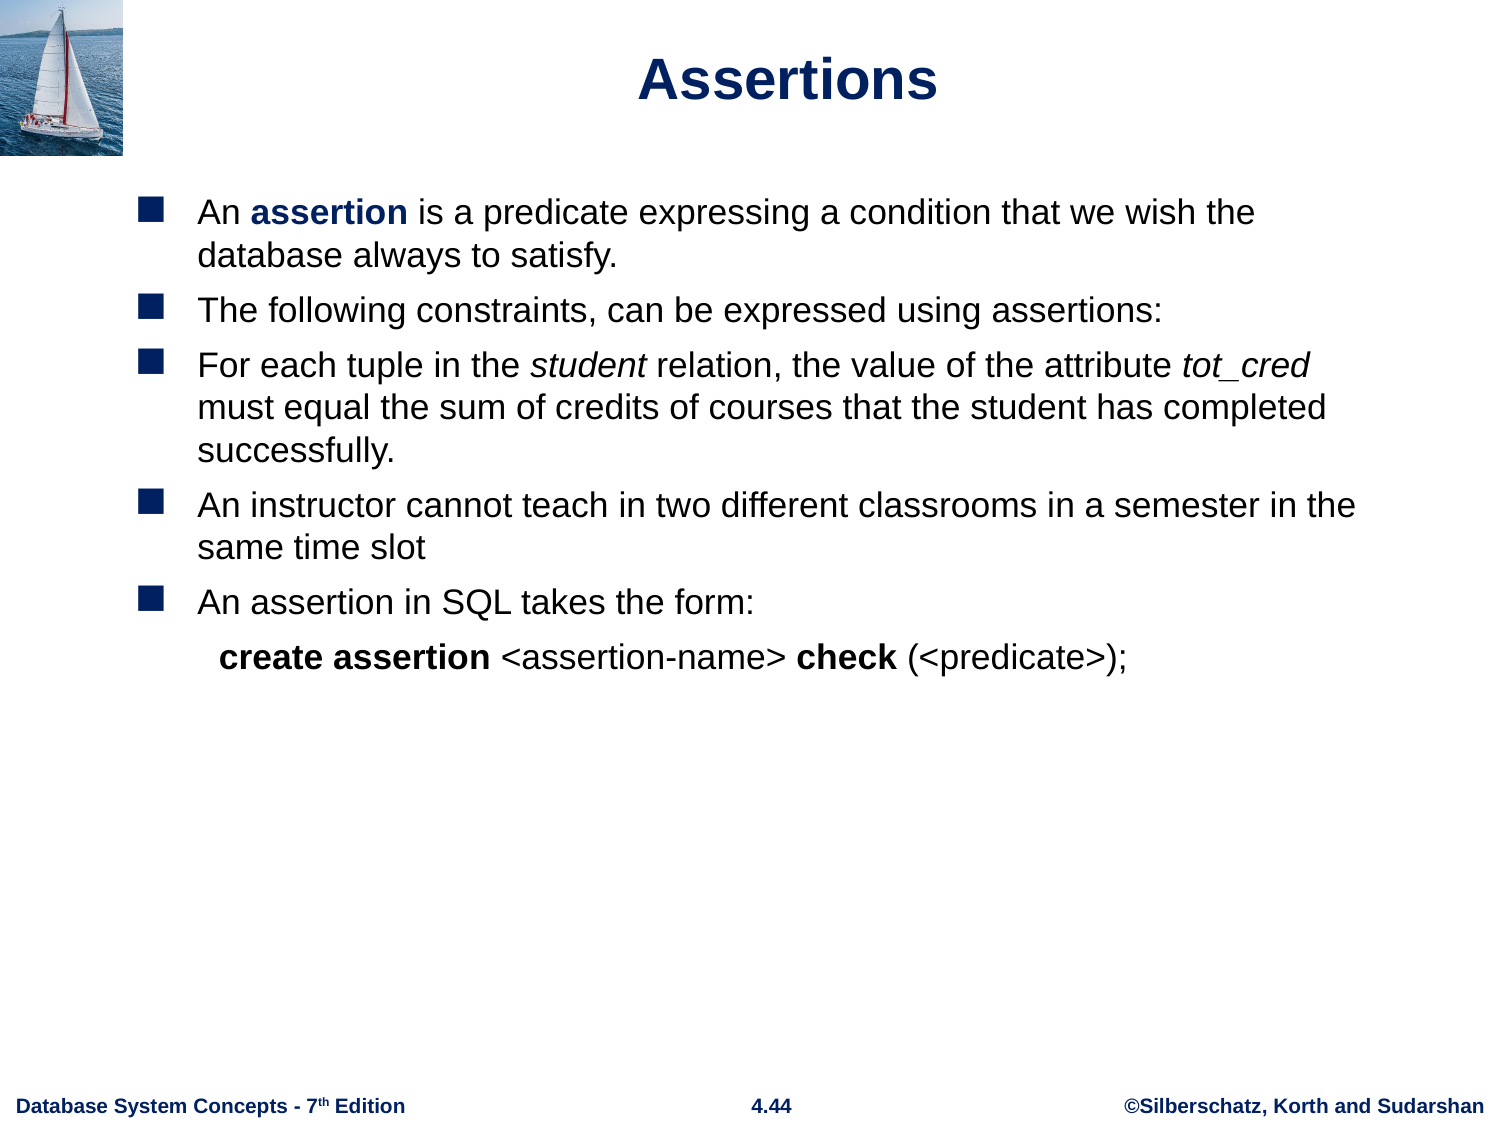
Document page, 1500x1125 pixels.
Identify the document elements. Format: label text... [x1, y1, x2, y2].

list An assertion is a predicate expressing a condition that we wish the database always to satisfy. The following constraints, can be expressed using assertions: For each tuple in the student relation, the value of the attribute tot_cred must equal the sum of credits of courses that the student has completed successfully. An instructor cannot teach in two different classrooms in a semester in the same time slot An assertion in SQL takes the form: create assertion <assertion-name> check (<predicate>); [126, 182, 1381, 886]
picture [0, 0, 123, 156]
title Assertions [125, 18, 1452, 120]
